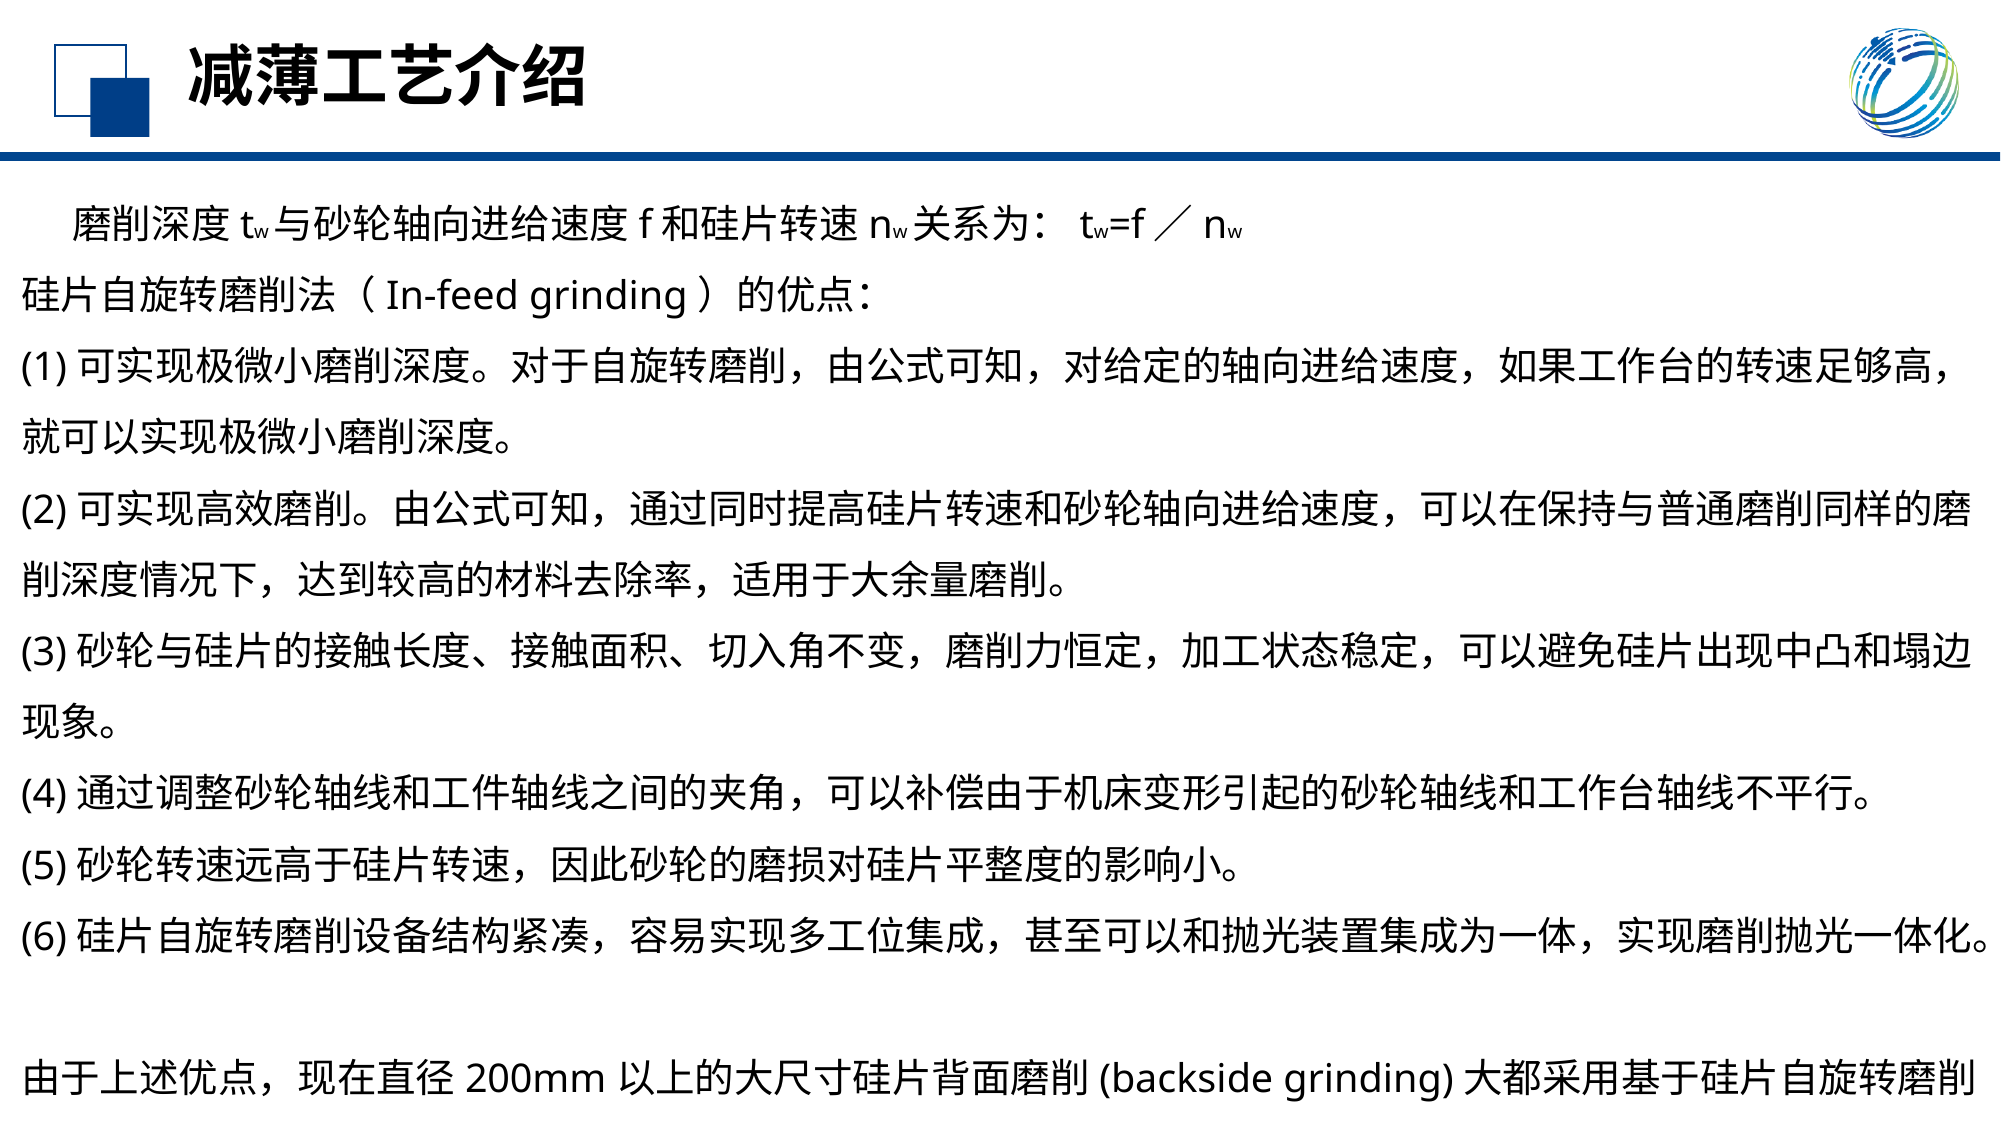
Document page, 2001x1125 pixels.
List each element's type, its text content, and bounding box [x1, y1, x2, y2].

text_box 硅片自旋转磨削法（In-feed grinding）的优点： (1)可实现极微小磨削深度。对于自旋转磨削，由公式可知，对给定的轴向进给速度，如果工作台的转速足够高，就可以实现极微小磨削深度。 (2)可实现高效磨削。由公式可知，通过同时提高硅片转速和砂轮轴向进给速度，可以在保持与普通磨削同样的磨削深度情况下，达到较高的材料去除率，适用于大余量磨削。 (3)砂轮与硅片的接触长度、接触面积、切入角不变，磨削力恒定，加工状态稳定，可以避免硅片出现中凸和塌边现象。 (4)通过调整砂轮轴线和工件轴线之间的夹角，可以补偿由于机床变形引起的砂轮轴线和工作台轴线不平行。 (5)砂轮转速远高于硅片转速，因此砂轮的磨损对硅片平整度的影响小。 (6)硅片自旋转磨削设备结构紧凑，容易实现多工位集成，甚至可以和抛光装置集成为一体，实现磨削抛光一体化。 由于上述优点，现在直径200mm以上的大尺寸硅片背面磨削(backside grinding)大都采用基于硅片自旋转磨削原理的超精密磨削技术。 [6, 238, 1994, 1125]
picture [1845, 24, 1963, 142]
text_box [54, 45, 150, 137]
text_box 磨削深度tw与砂轮轴向进给速度f和硅片转速nw关系为：tw=f／nw [57, 191, 1536, 254]
title 减薄工艺介绍 [172, 21, 1899, 137]
